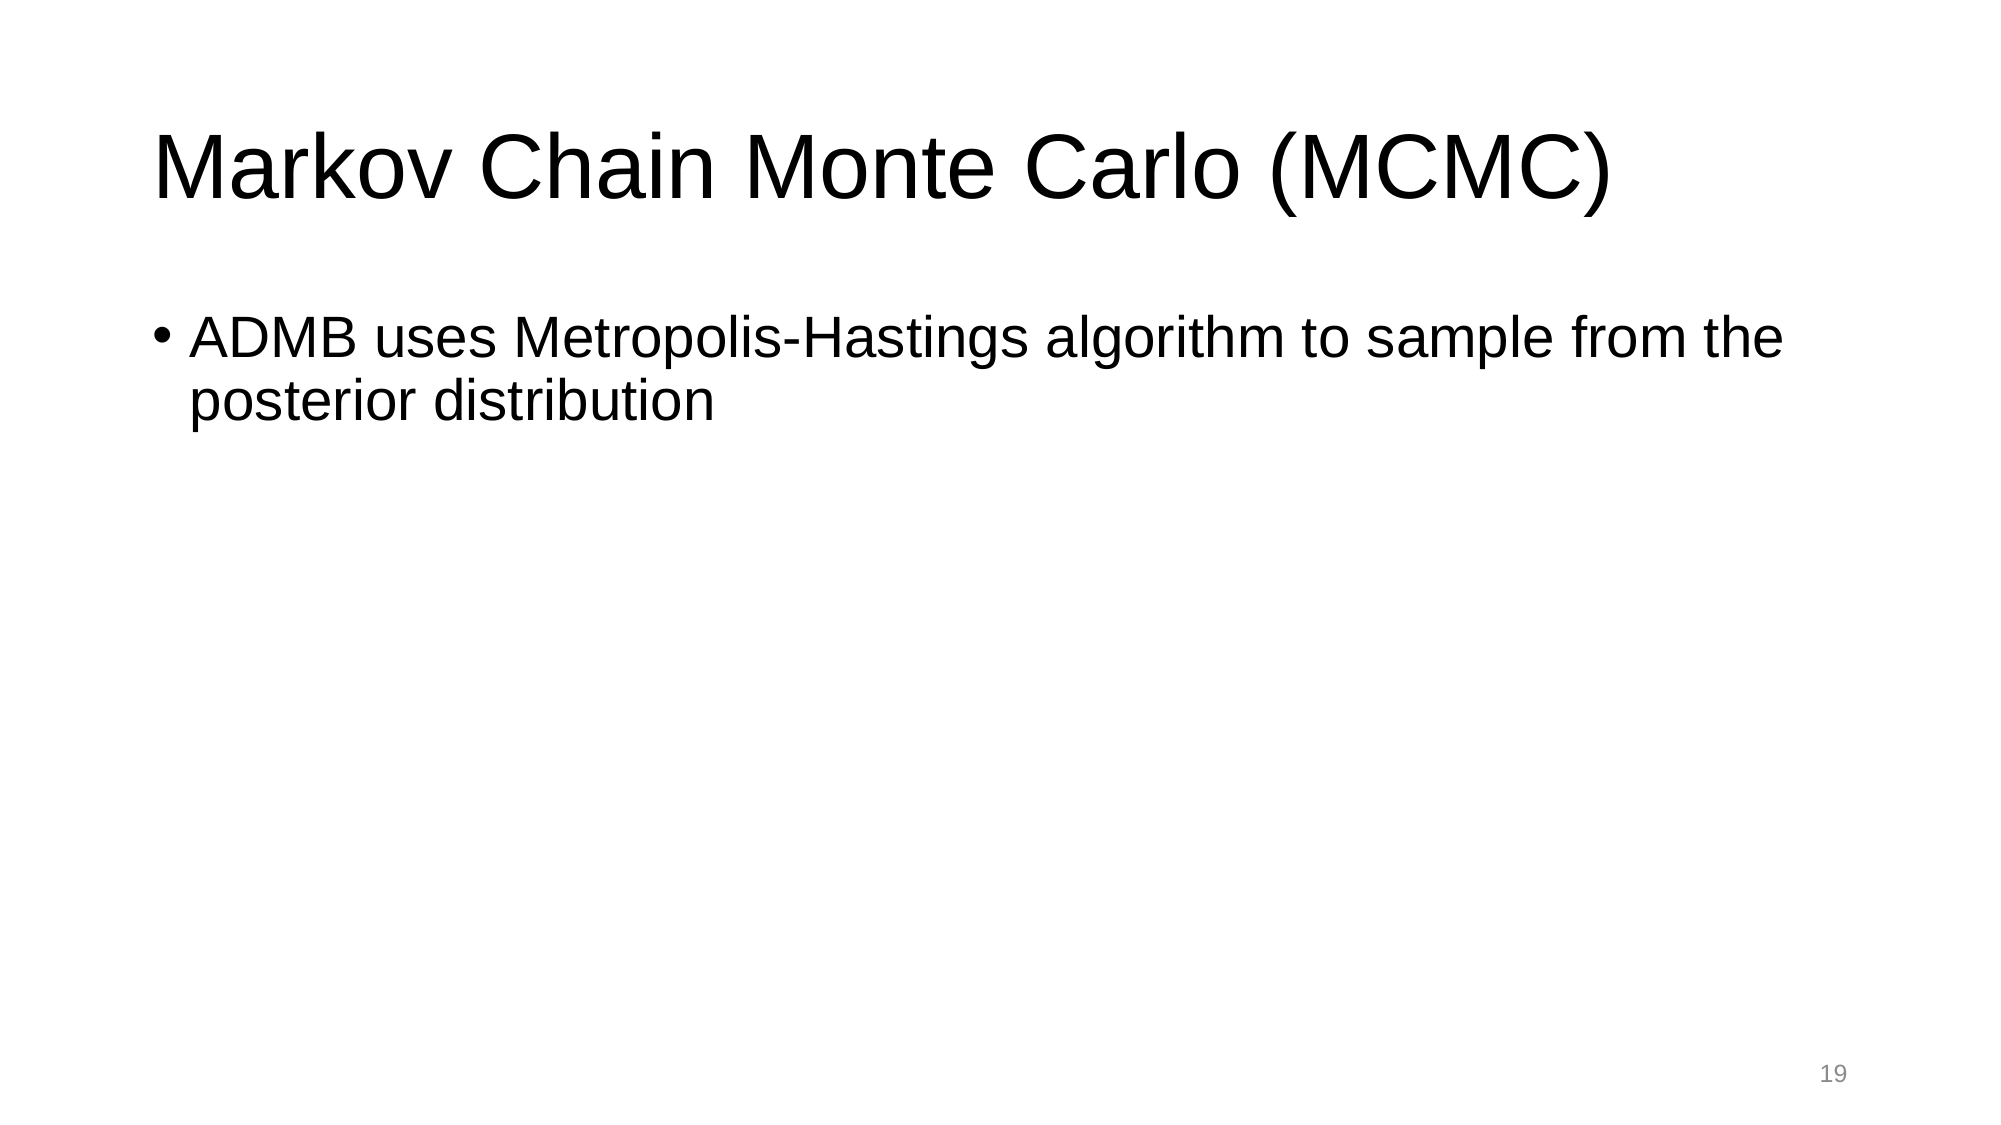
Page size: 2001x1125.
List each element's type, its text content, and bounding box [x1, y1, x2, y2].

slide_number 19 [1412, 1042, 1863, 1103]
list ADMB uses Metropolis-Hastings algorithm to sample from the posterior distribution [137, 299, 1863, 1014]
title Markov Chain Monte Carlo (MCMC) [137, 59, 1863, 278]
